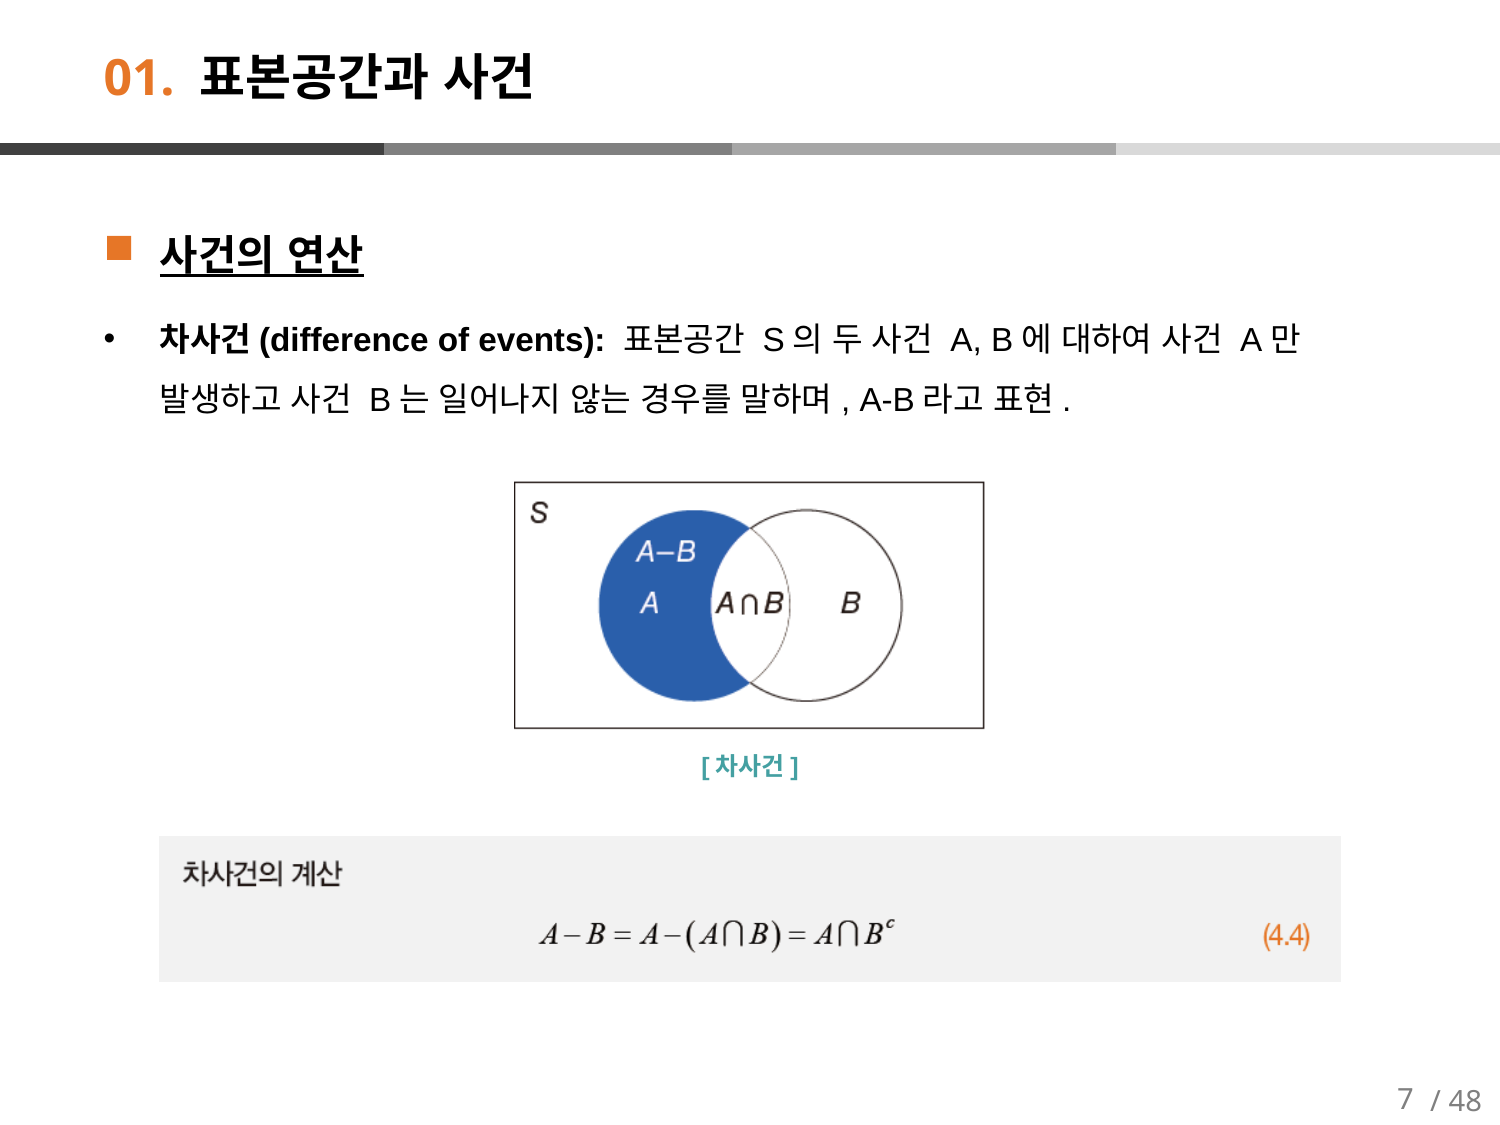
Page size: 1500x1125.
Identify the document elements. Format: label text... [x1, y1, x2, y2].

list 사건의 연산 [88, 196, 1436, 386]
picture [514, 479, 986, 732]
picture [159, 836, 1341, 982]
text_box 차사건(difference of events): 표본공간 S의 두 사건 A, B에 대하여 사건 A만 발생하고 사건 B는 일어나지 않는 경우를 말하며, A-B라고 표현. [88, 290, 1365, 480]
title 01. 표본공간과 사건 [88, 30, 1211, 121]
text_box [차사건] [442, 727, 1058, 787]
